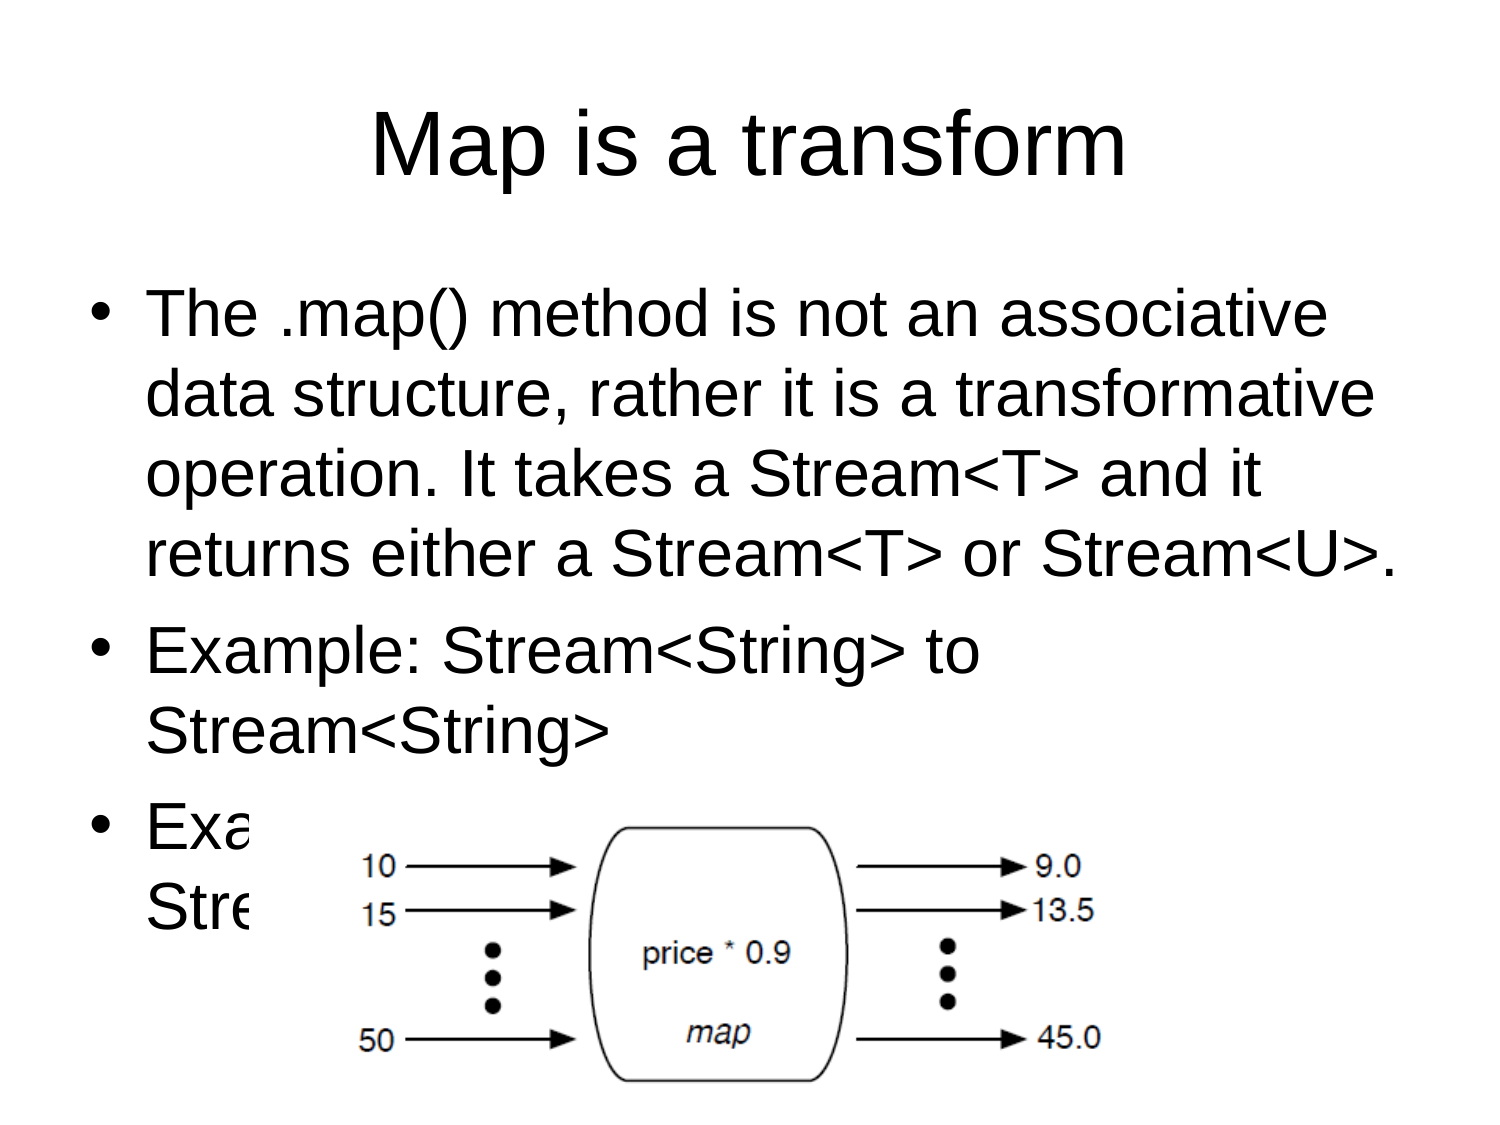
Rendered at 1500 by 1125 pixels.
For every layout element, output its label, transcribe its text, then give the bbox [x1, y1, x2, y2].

text_box The .map() method is not an associative data structure, rather it is a transformative operation. It takes a Stream<T> and it returns either a Stream<T> or Stream<U>. Example: Stream<String> to Stream<String> Example: Stream<String> to Stream<Date> [74, 262, 1425, 1005]
text_box Map is a transform [74, 45, 1425, 233]
picture [249, 799, 1287, 1104]
